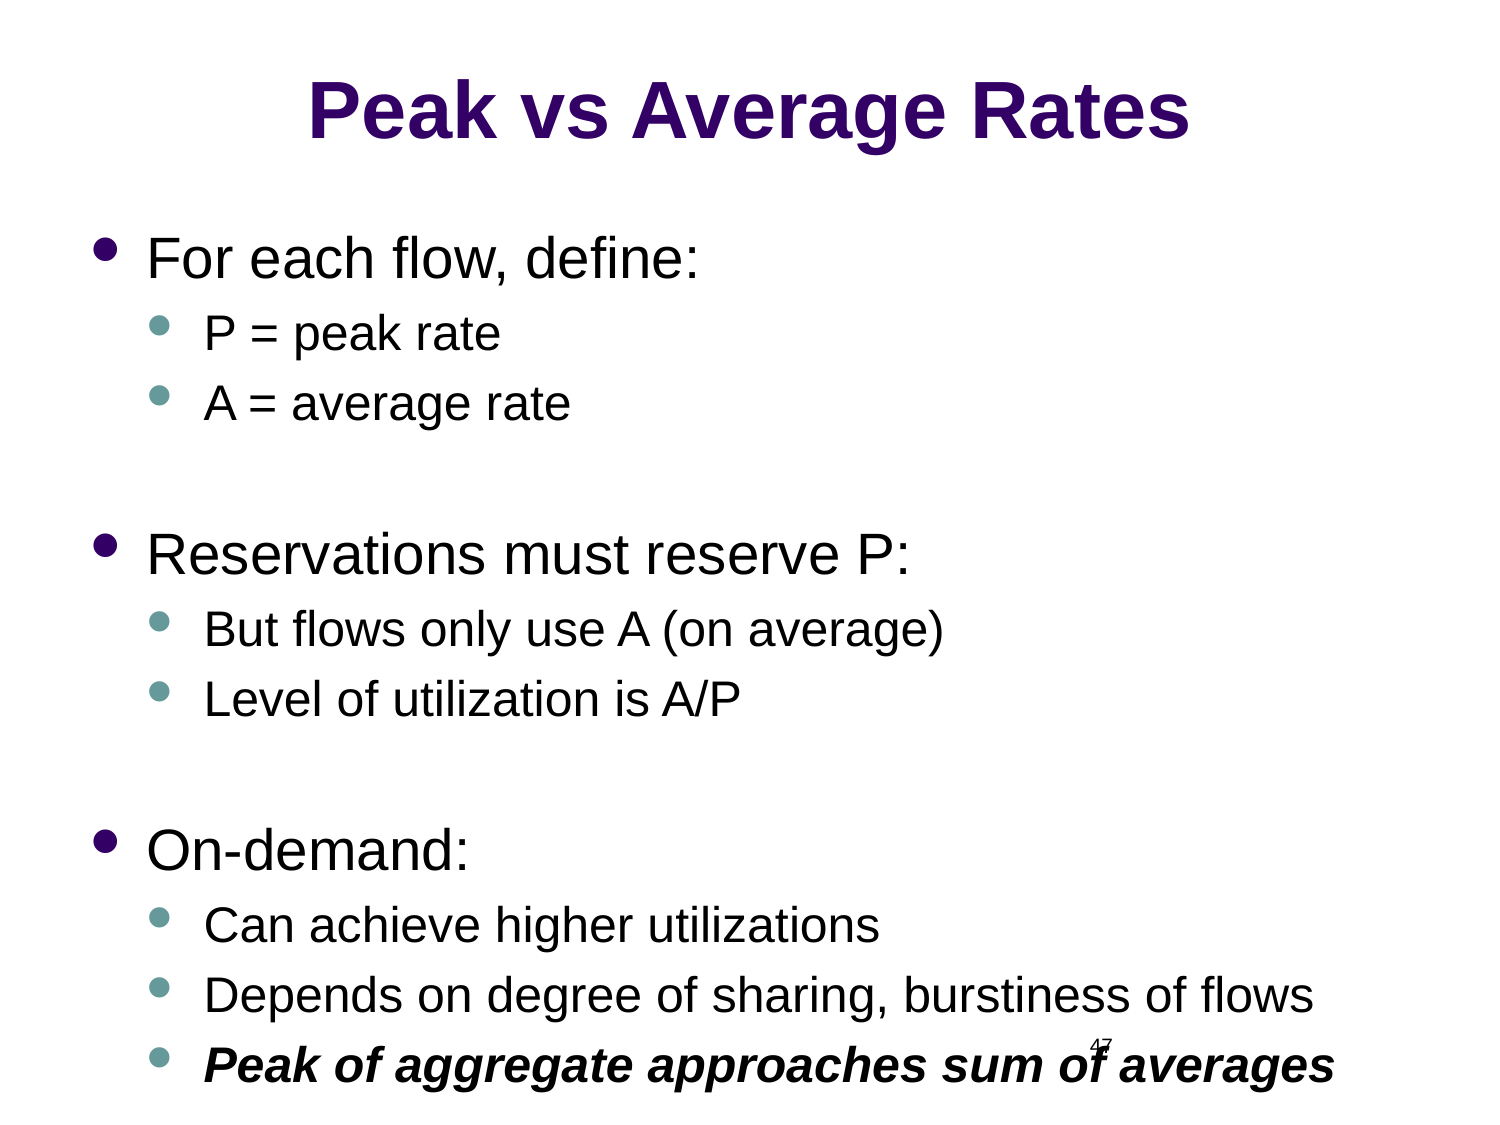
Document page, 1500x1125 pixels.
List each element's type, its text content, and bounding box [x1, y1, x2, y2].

title Peak vs Average Rates [0, 20, 1500, 163]
list For each flow, define: P = peak rate A = average rate Reservations must reserve P: But flows only use A (on average) Level of utilization is A/P On-demand: Can achieve higher utilizations Depends on degree of sharing, burstiness of flows Peak of aggregate approaches sum of averages [75, 212, 1425, 1006]
slide_number 47 [1074, 1024, 1426, 1101]
